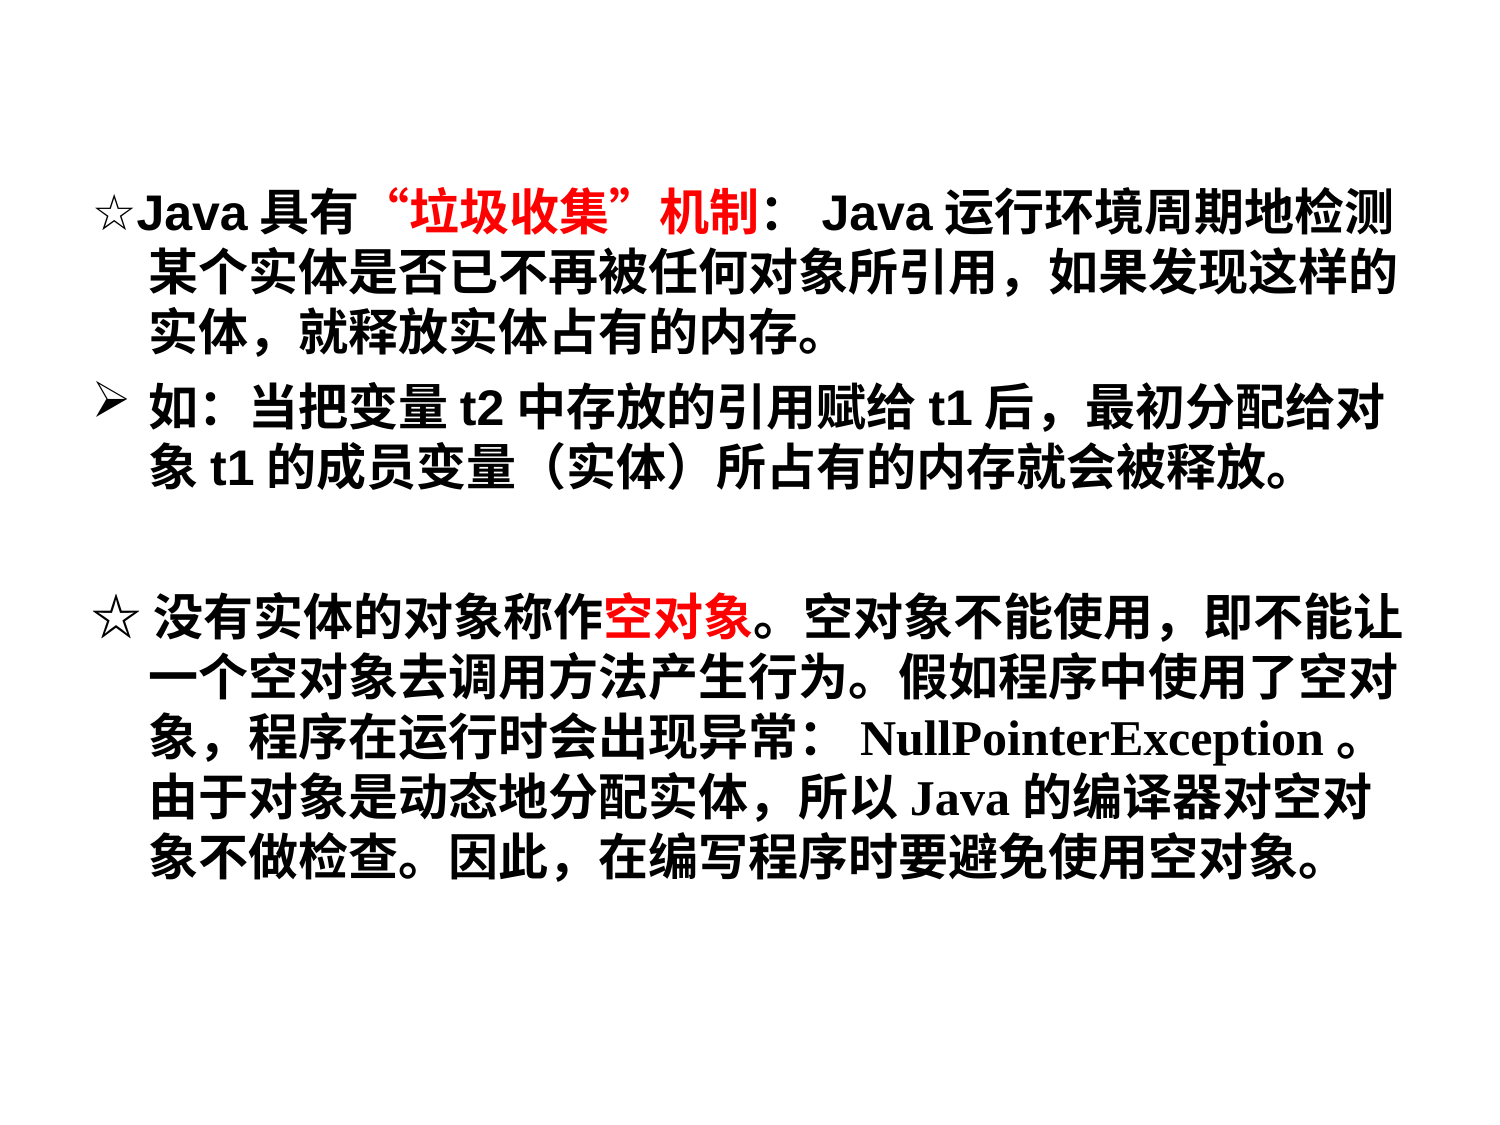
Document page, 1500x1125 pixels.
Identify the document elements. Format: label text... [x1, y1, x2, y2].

list ☆Java具有“垃圾收集”机制：Java运行环境周期地检测某个实体是否已不再被任何对象所引用，如果发现这样的实体，就释放实体占有的内存。 如：当把变量t2中存放的引用赋给t1后，最初分配给对象t1的成员变量（实体）所占有的内存就会被释放。 ☆没有实体的对象称作空对象。空对象不能使用，即不能让一个空对象去调用方法产生行为。假如程序中使用了空对象，程序在运行时会出现异常：NullPointerException。由于对象是动态地分配实体，所以Java的编译器对空对象不做检查。因此，在编写程序时要避免使用空对象。 [76, 172, 1424, 917]
